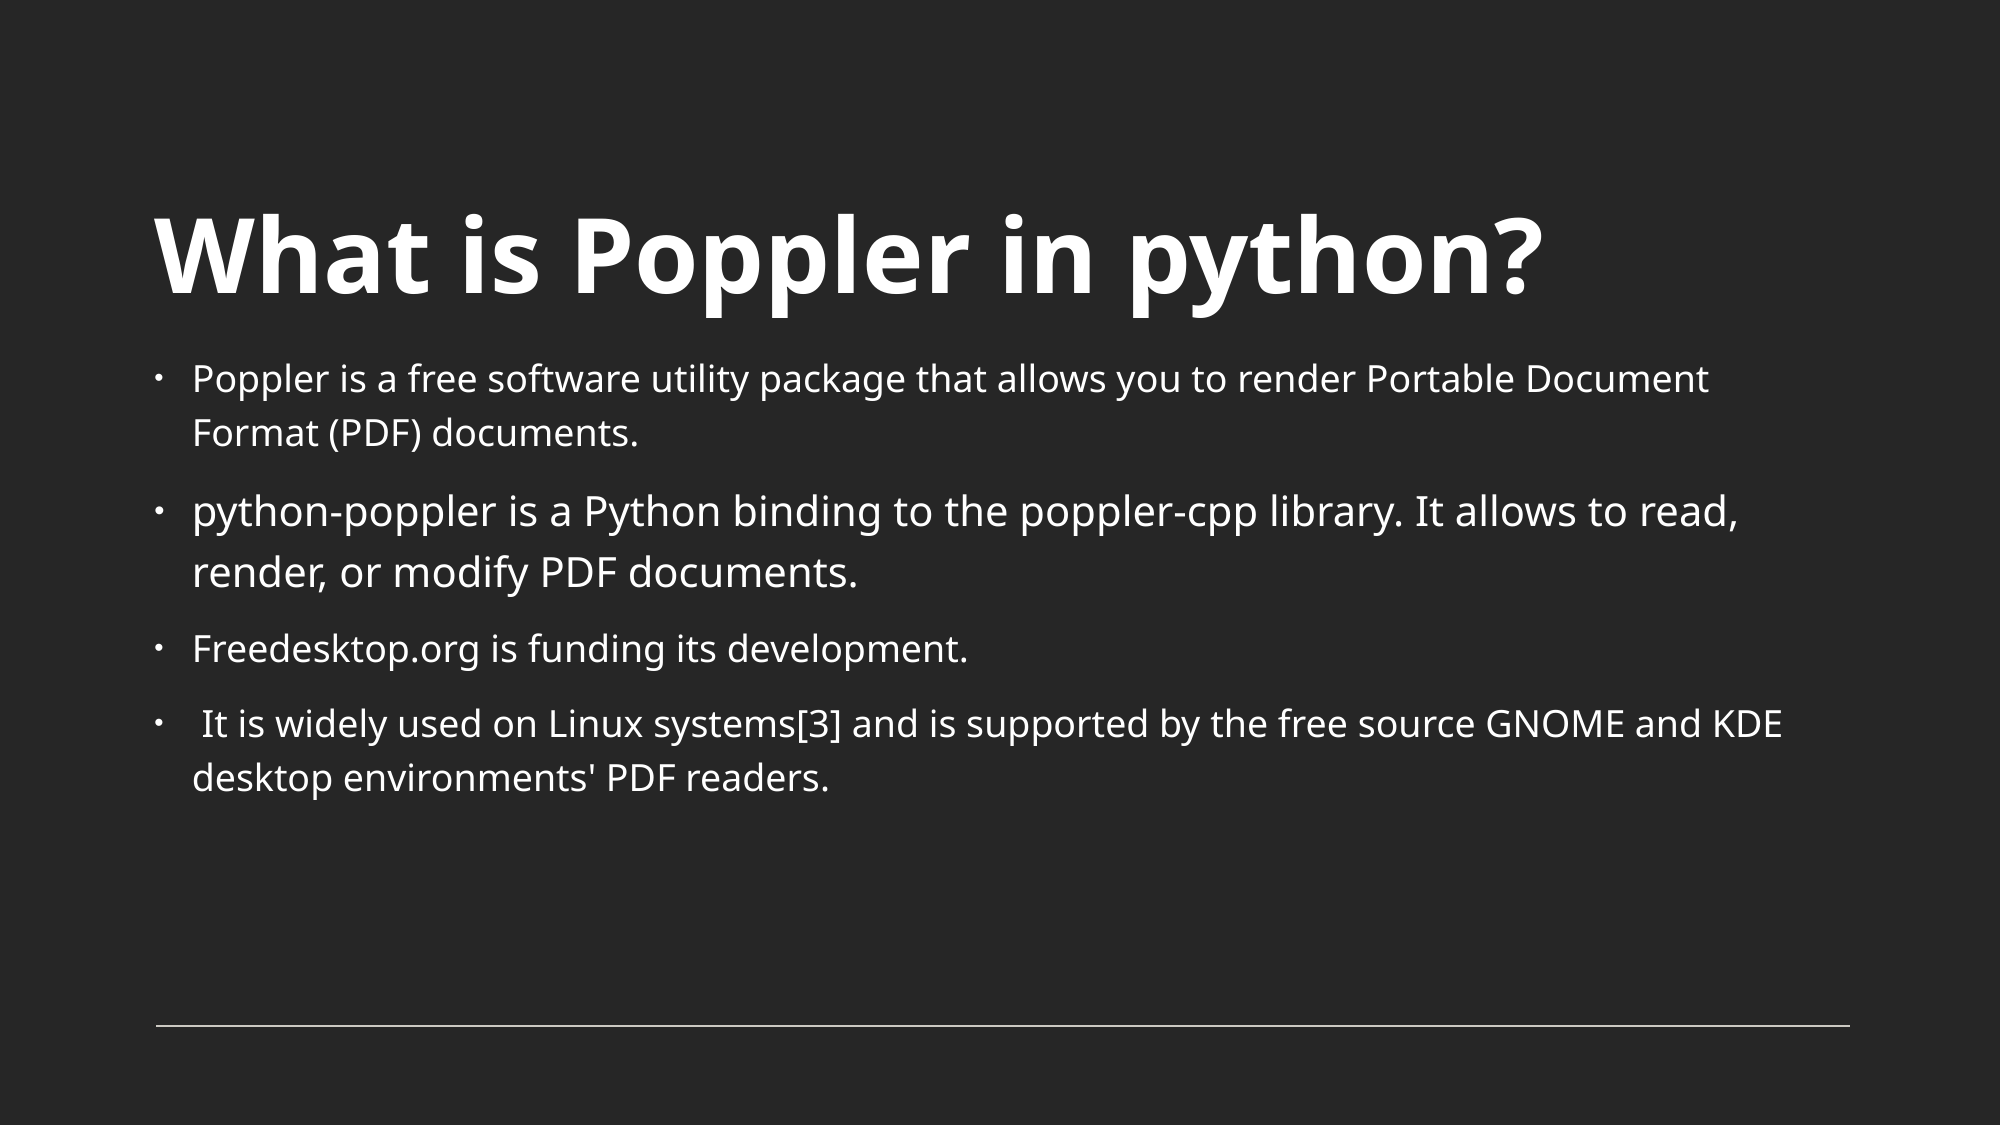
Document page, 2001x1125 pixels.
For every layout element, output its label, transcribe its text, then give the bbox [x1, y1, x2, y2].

title What is Poppler in python? [139, 143, 1850, 322]
list Poppler is a free software utility package that allows you to render Portable Document Format (PDF) documents. python-poppler is a Python binding to the poppler-cpp library. It allows to read, render, or modify PDF documents. Freedesktop.org is funding its development. It is widely used on Linux systems[3] and is supported by the free source GNOME and KDE desktop environments' PDF readers. [139, 338, 1850, 980]
